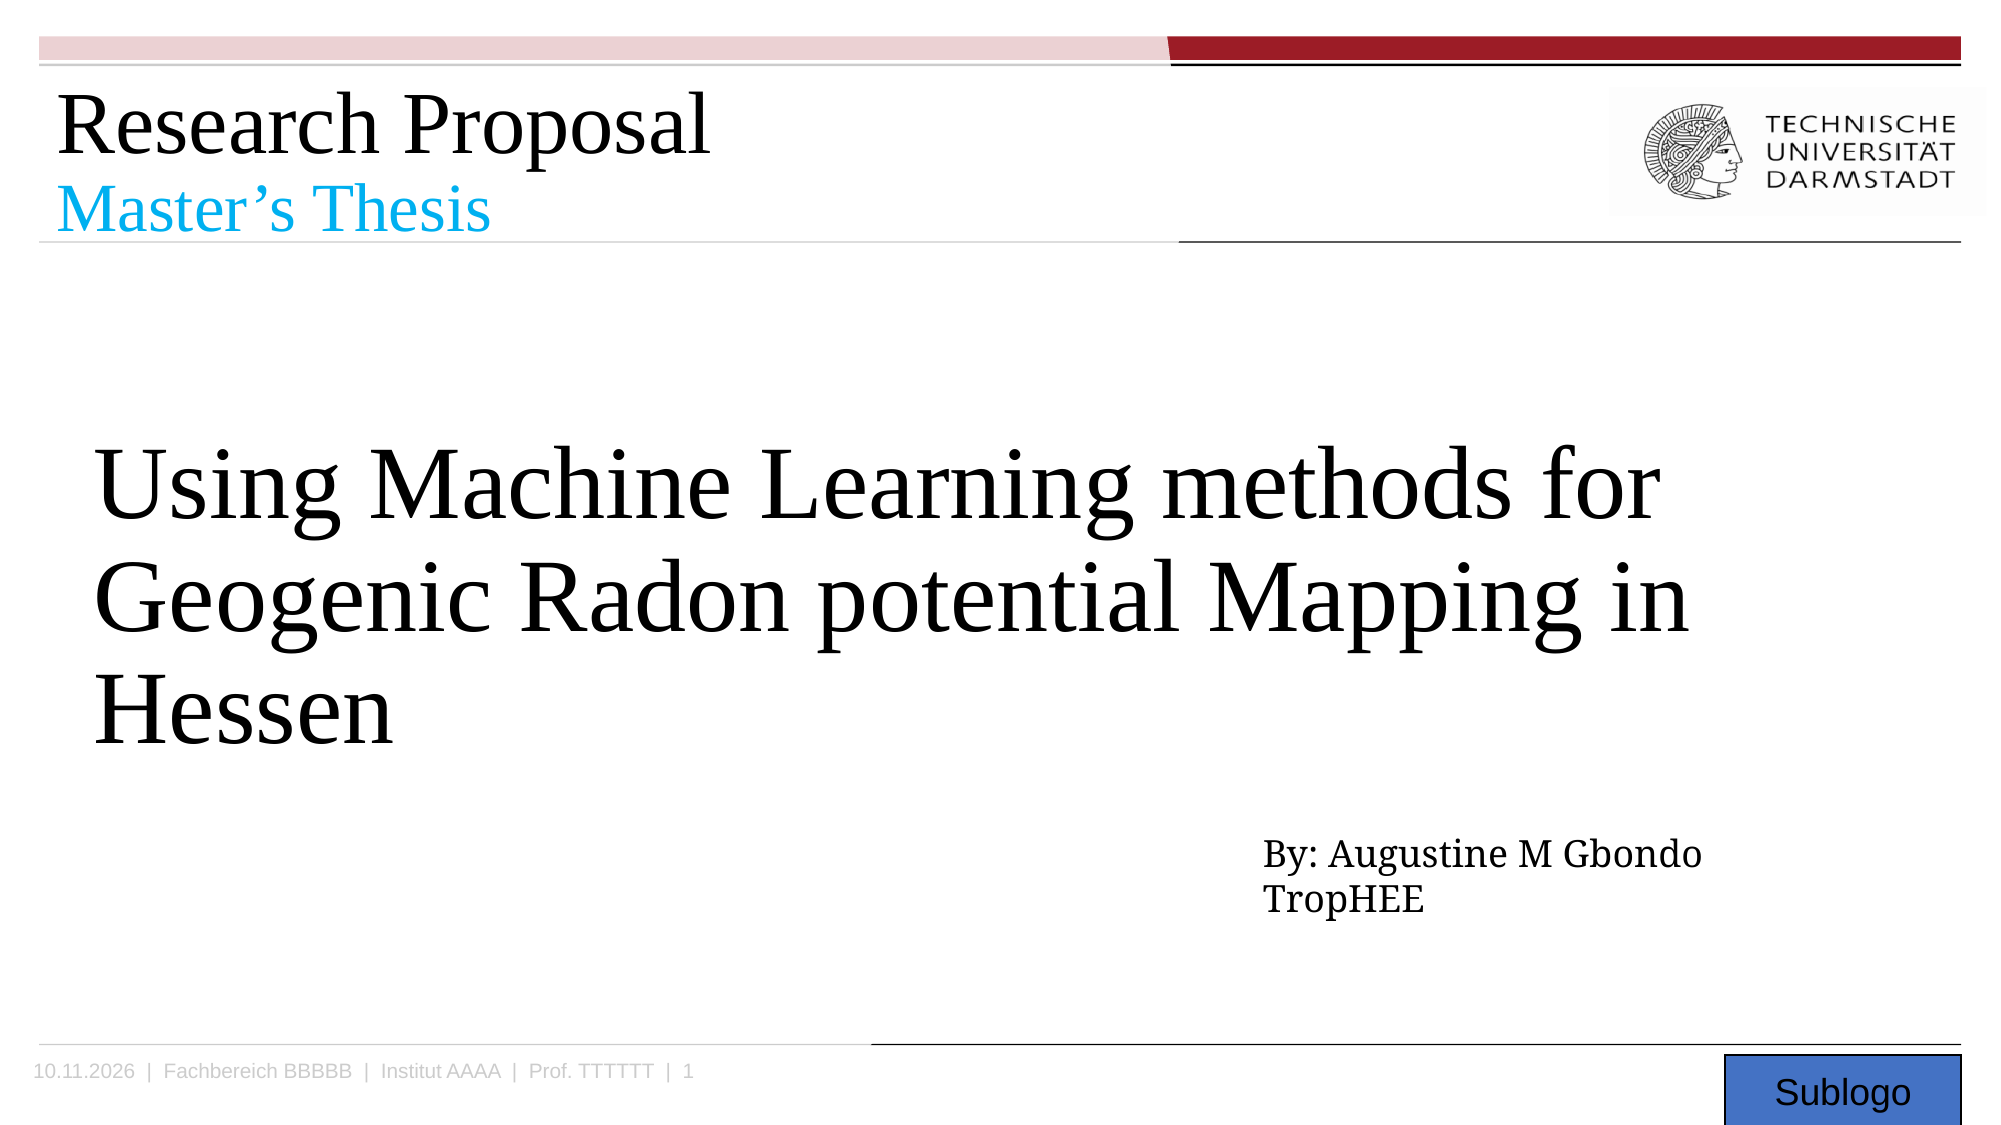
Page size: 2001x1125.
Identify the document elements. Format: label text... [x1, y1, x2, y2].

text_box Research Proposal Master’s Thesis [41, 67, 1728, 255]
text_box By: Augustine M Gbondo TropHEE [1248, 822, 1733, 972]
picture [1728, 87, 1987, 216]
title Using Machine Learning methods for Geogenic Radon potential Mapping in Hessen [78, 299, 1766, 774]
text_box [0, 0, 1180, 1125]
